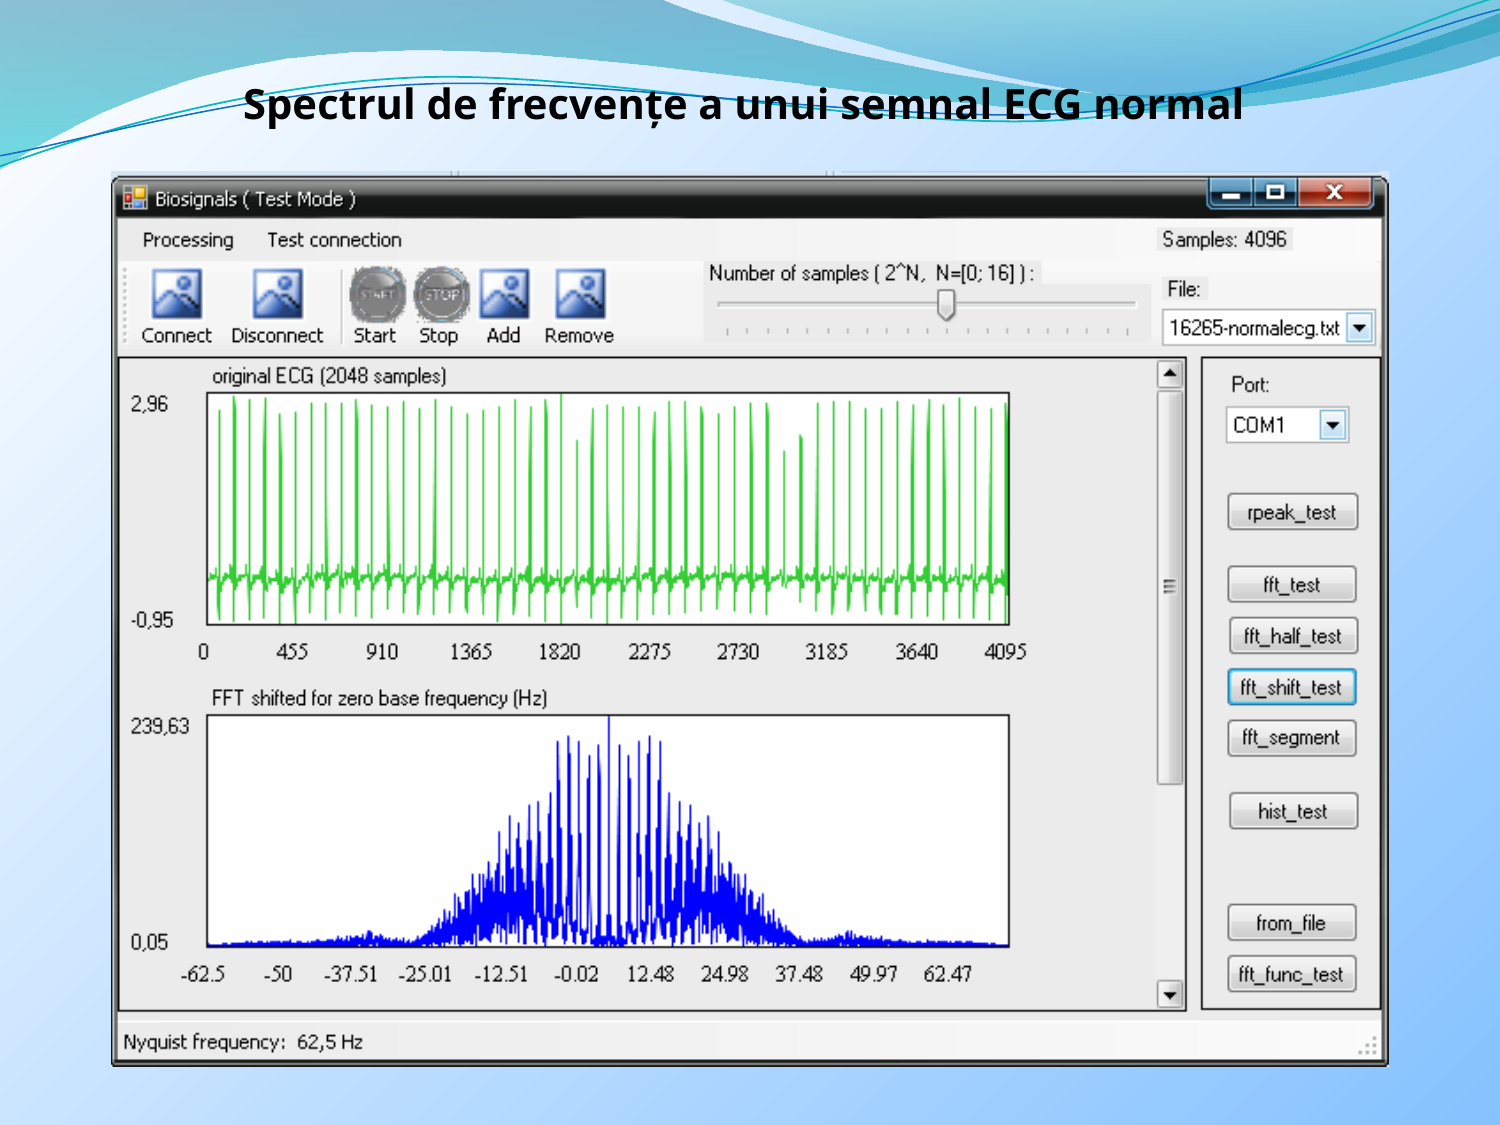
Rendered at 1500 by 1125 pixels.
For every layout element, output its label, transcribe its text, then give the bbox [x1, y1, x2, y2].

text_box Spectrul de frecvenţe a unui semnal ECG normal [222, 70, 1266, 136]
picture [110, 170, 1389, 1067]
